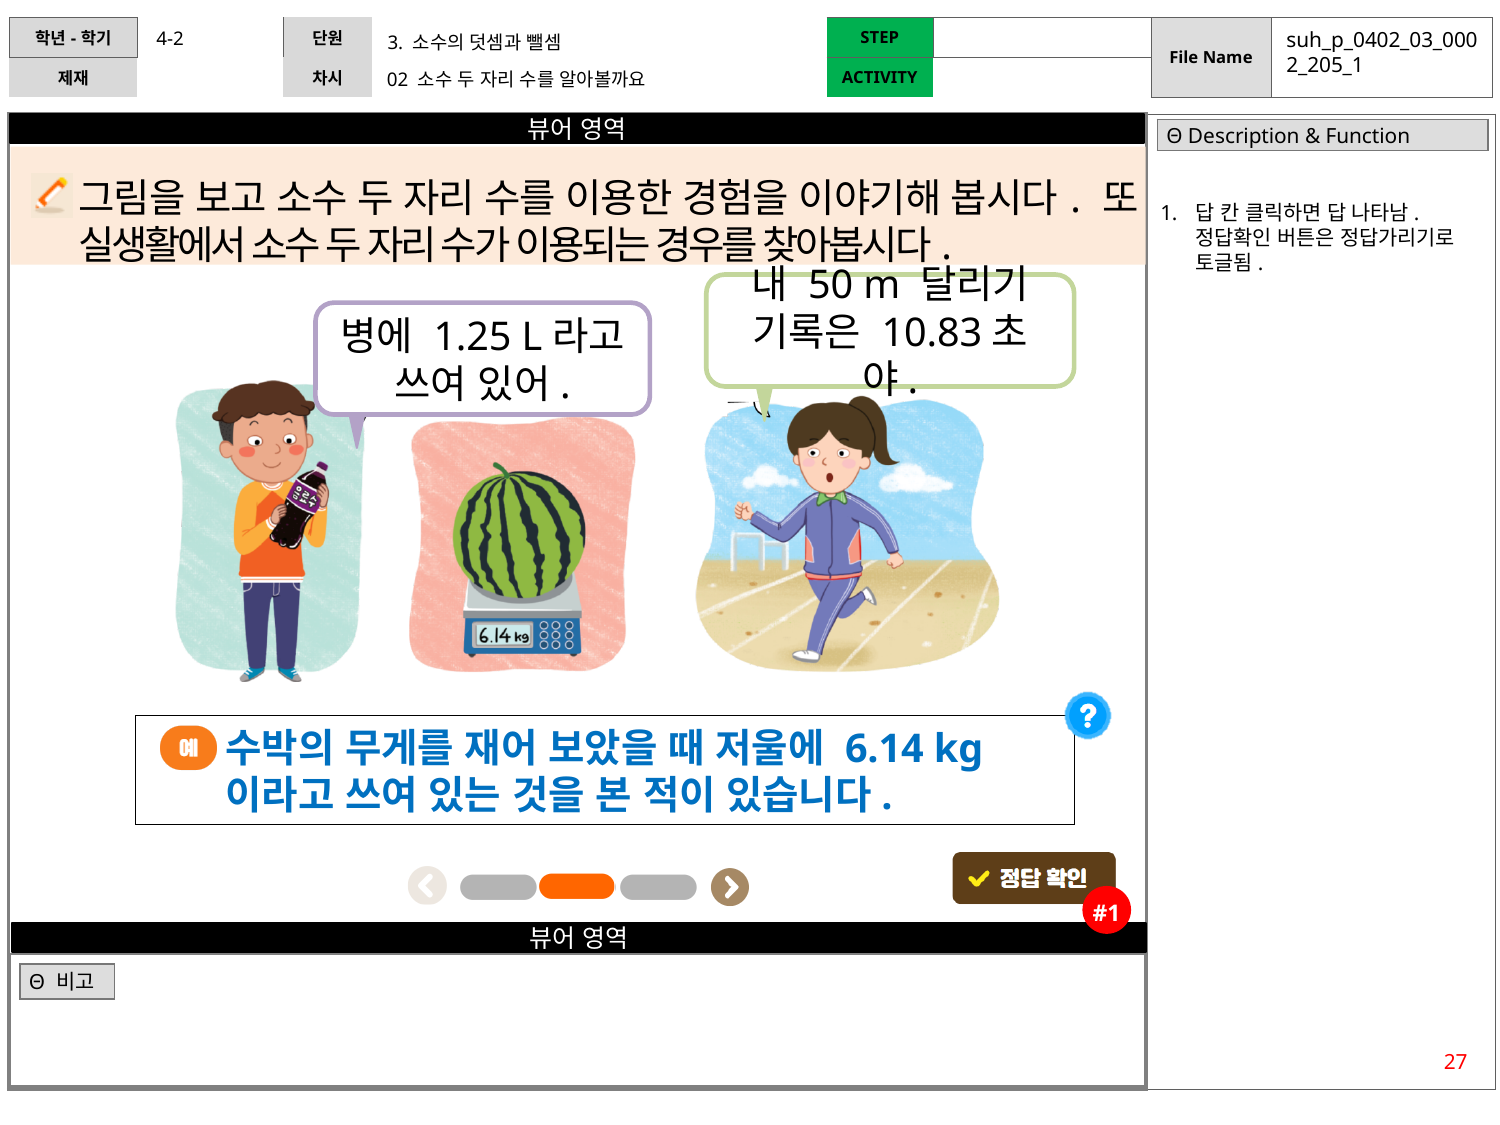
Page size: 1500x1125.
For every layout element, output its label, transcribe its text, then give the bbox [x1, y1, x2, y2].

picture [1058, 686, 1118, 746]
picture [157, 722, 218, 801]
picture [31, 173, 73, 218]
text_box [406, 864, 750, 908]
text_box 그림을 보고 소수 두 자리 수를 이용한 경험을 이야기해 봅시다. 또 실생활에서 소수 두 자리 수가 이용되는 경우를 찾아봅시다. [63, 165, 1145, 275]
text_box 내 50 m 달리기 기록은 10.83초야. [704, 272, 1077, 389]
picture [174, 380, 1001, 683]
text_box #1 [1080, 888, 1134, 936]
table_header Θ Description & Function [1158, 120, 1487, 150]
text_box 02 소수 두 자리 수를 알아볼까요 [372, 60, 821, 96]
text_box 답 칸 클릭하면 답 나타남. 정답확인 버튼은 정답가리기로 토글됨. [1145, 160, 1500, 313]
text_box 수박의 무게를 재어 보았을 때 저울에 6.14 kg이라고 쓰여 있는 것을 본 적이 있습니다. [135, 715, 1075, 825]
text_box [9, 145, 1148, 267]
text_box 3. 소수의 덧셈과 뺄셈 [372, 23, 828, 48]
text_box suh_p_0402_03_0002_205_1 [1271, 18, 1500, 84]
picture [951, 849, 1118, 905]
text_box 4-2 [141, 18, 284, 55]
text_box 병에 1.25 L라고 쓰여 있어. [313, 300, 652, 379]
